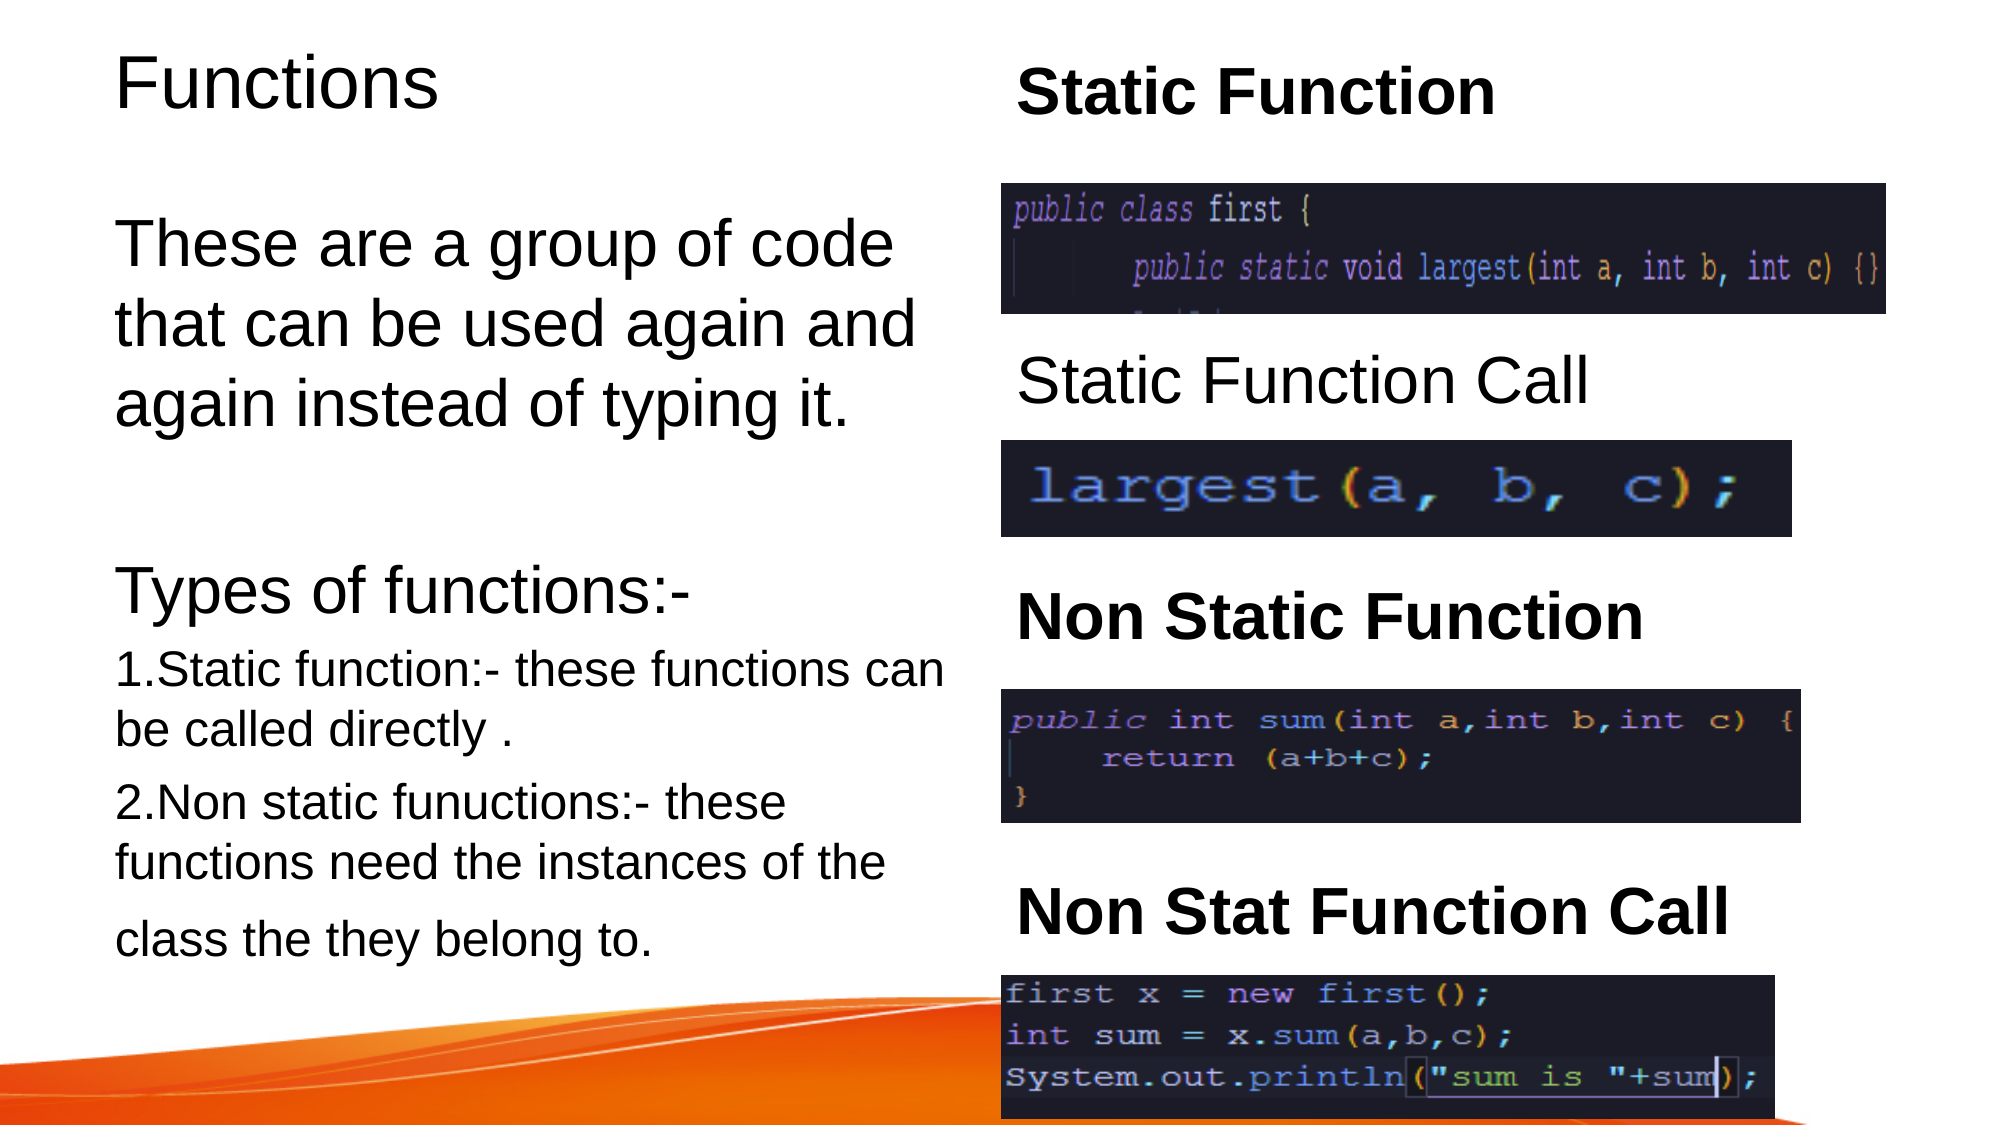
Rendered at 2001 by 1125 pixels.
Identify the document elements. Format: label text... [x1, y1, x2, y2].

title Functions [99, 30, 1901, 127]
text_box Non Static Function [1001, 565, 1662, 660]
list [1001, 183, 1886, 314]
text_box Non Stat Function Call [1001, 860, 1747, 956]
text_box Static Function Call [1001, 328, 1606, 424]
list These are a group of code that can be used again and again instead of typing it. Types of functions:- 1.Static function:- these functions can be called directly . 2.Non static funuctions:- these functions need the instances of the class the they belong to. [99, 192, 984, 1006]
text_box Static Function [1001, 40, 1514, 136]
picture [0, 0, 2000, 1125]
